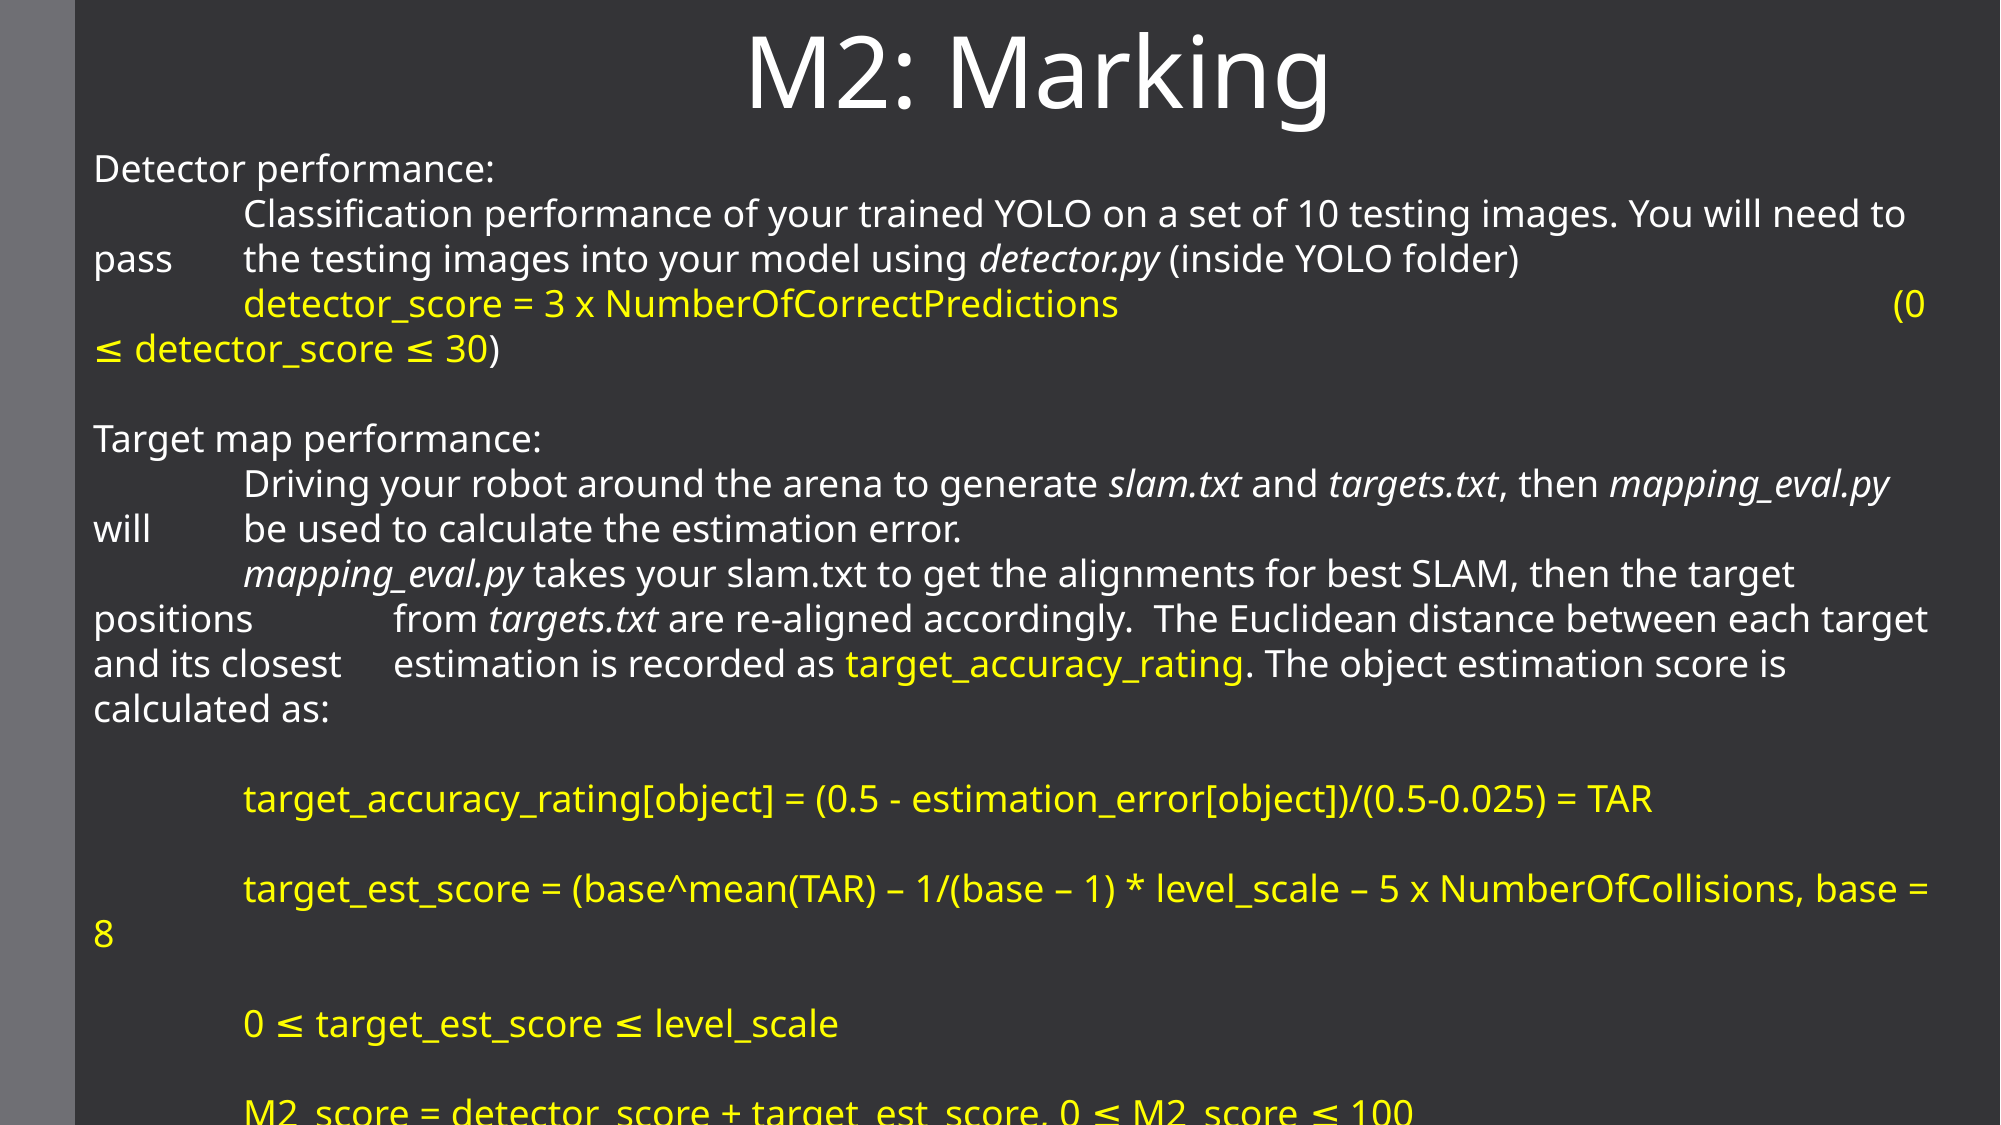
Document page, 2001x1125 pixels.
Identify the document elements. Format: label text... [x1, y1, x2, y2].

text_box Detector performance: Classification performance of your trained YOLO on a set of 10 testing images. You will need to pass the testing images into your model using detector.py (inside YOLO folder) detector_score = 3 x NumberOfCorrectPredictions (0 ≤ detector_score ≤ 30) Target map performance: Driving your robot around the arena to generate slam.txt and targets.txt, then mapping_eval.py will be used to calculate the estimation error. mapping_eval.py takes your slam.txt to get the alignments for best SLAM, then the target positions from targets.txt are re-aligned accordingly. The Euclidean distance between each target and its closest estimation is recorded as target_accuracy_rating. The object estimation score is calculated as: target_accuracy_rating[object] = (0.5 - estimation_error[object])/(0.5-0.025) = TAR target_est_score = (base^mean(TAR) – 1/(base – 1) * level_scale – 5 x NumberOfCollisions, base = 8 0 ≤ target_est_score ≤ level_scale M2_score = detector_score + target_est_score, 0 ≤ M2_score ≤ 100 At level 1 scale = 40, At Level 2 scale = 50, Level 3 scale = 70. [78, 137, 1970, 1125]
text_box M2: Marking [78, 1, 2000, 136]
